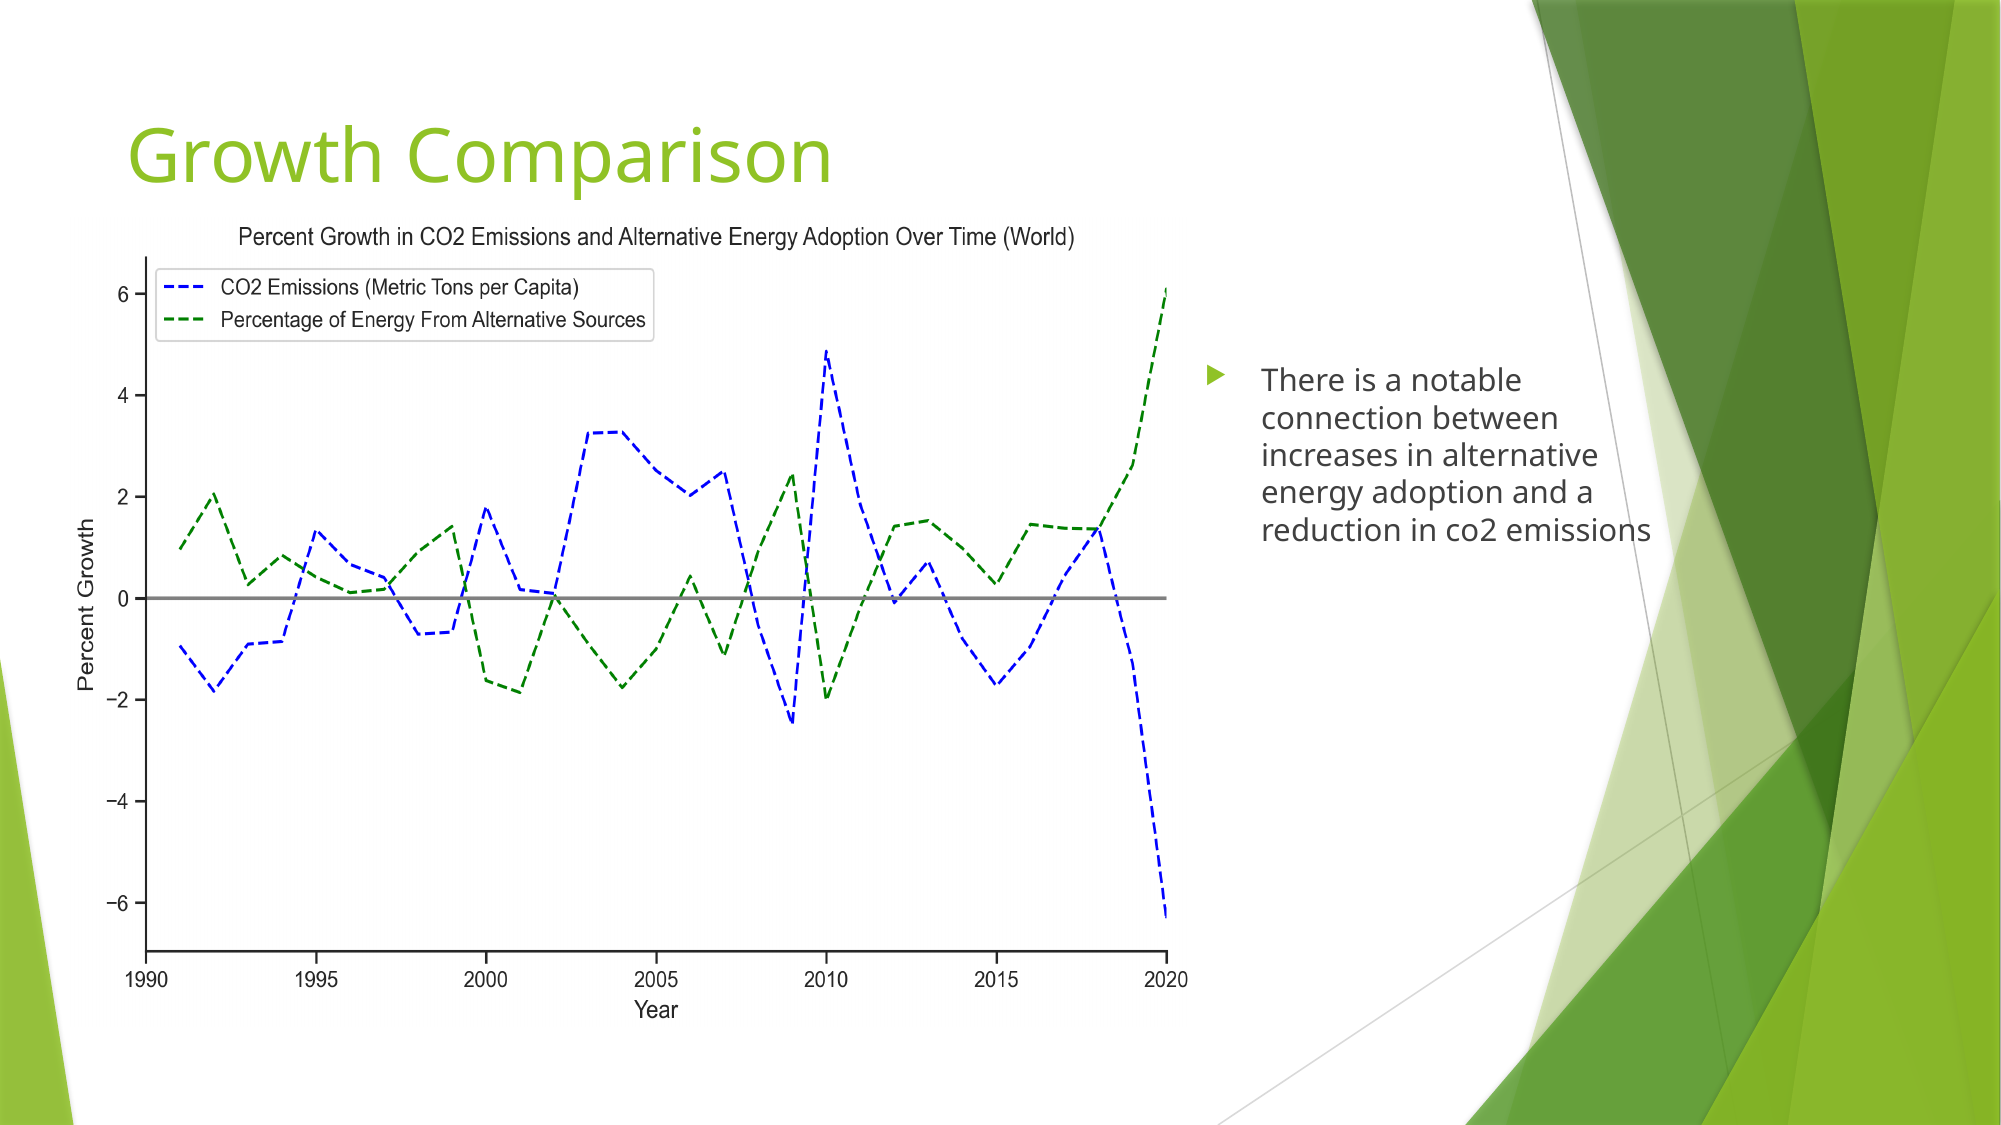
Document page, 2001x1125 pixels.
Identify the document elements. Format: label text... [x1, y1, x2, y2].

title Growth Comparison [111, 99, 1522, 317]
list There is a notable connection between increases in alternative energy adoption and a reduction in co2 emissions [1196, 352, 1670, 990]
picture [67, 217, 1191, 1028]
